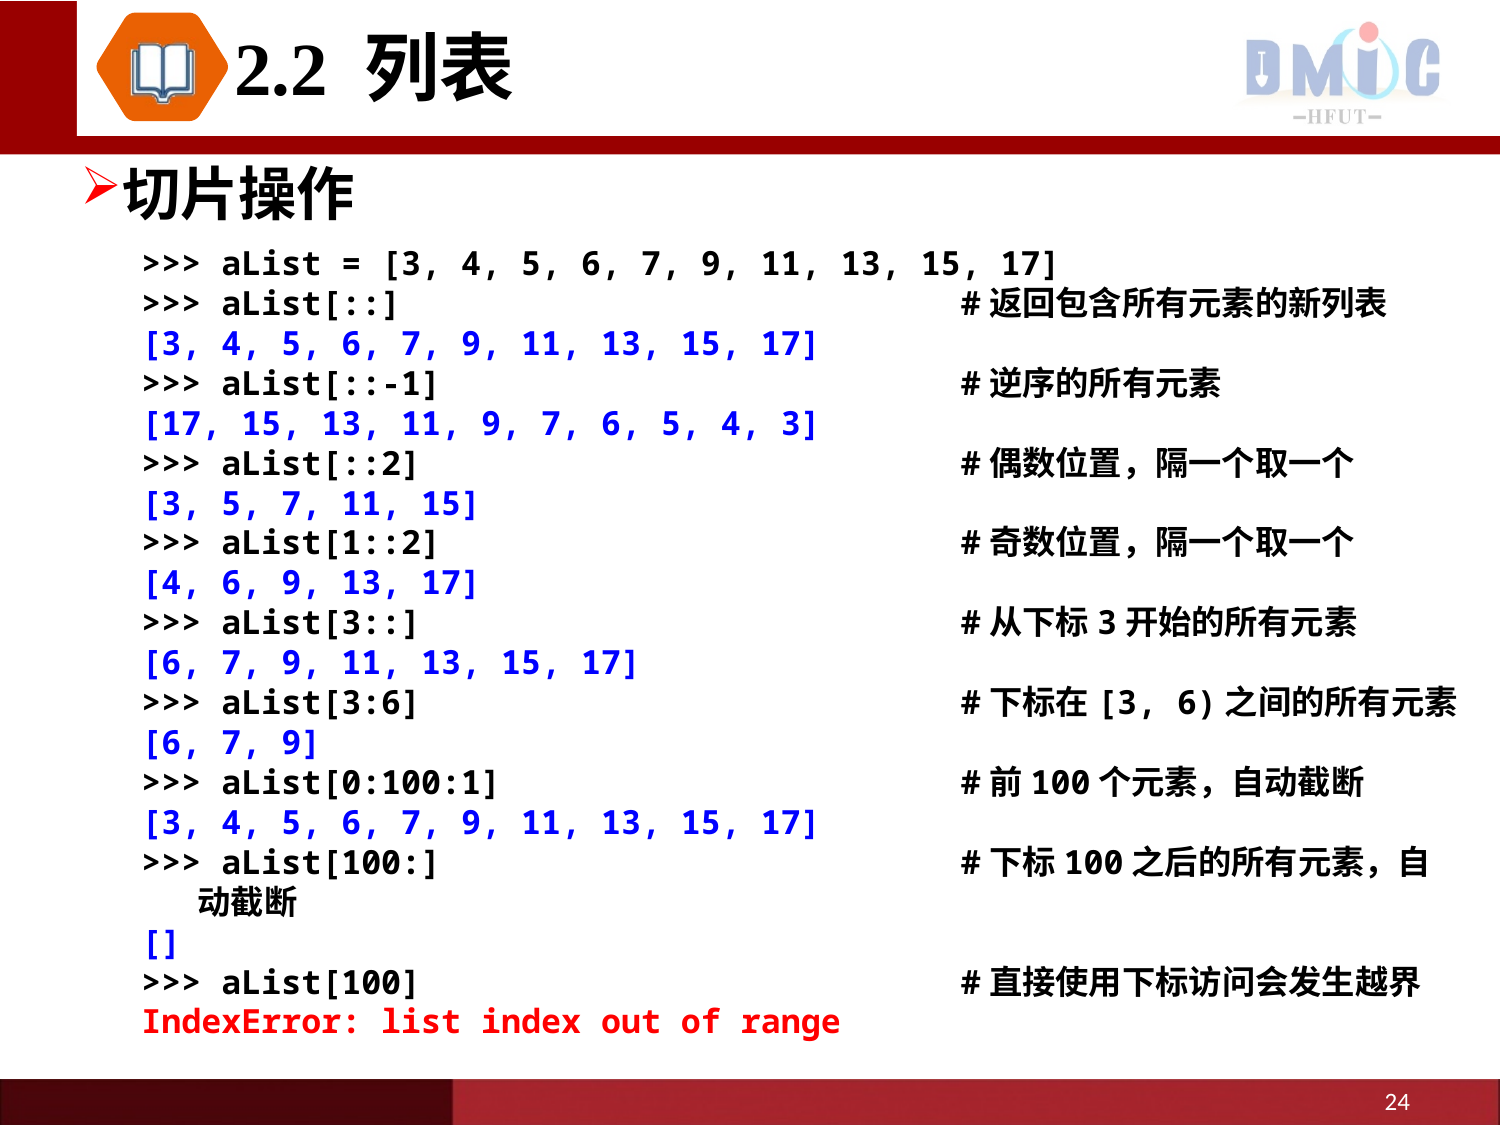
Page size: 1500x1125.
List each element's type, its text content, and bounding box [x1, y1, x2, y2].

list def inOrder(self): #中序遍历 if self.__left: self.__left.inOrder() print(self.__data) if self.__right: self.__right.inOrder() if __name__ == '__main__': print('Please use me as a module.') [1210, 21, 1472, 132]
text_box 切片操作 [65, 163, 371, 235]
picture [0, 1079, 1500, 1125]
list >>> aList = [3, 4, 5, 6, 7, 9, 11, 13, 15, 17] >>> aList[::] #返回包含所有元素的新列表 [3, 4, 5, 6, 7, 9, 11, 13, 15, 17] >>> aList[::-1] #逆序的所有元素 [17, 15, 13, 11, 9, 7, 6, 5, 4, 3] >>> aList[::2] #偶数位置，隔一个取一个 [3, 5, 7, 11, 15] >>> aList[1::2] #奇数位置，隔一个取一个 [4, 6, 9, 13, 17] >>> aList[3::] #从下标3开始的所有元素 [6, 7, 9, 11, 13, 15, 17] >>> aList[3:6] #下标在[3, 6)之间的所有元素 [6, 7, 9] >>> aList[0:100:1] #前100个元素，自动截断 [3, 4, 5, 6, 7, 9, 11, 13, 15, 17] >>> aList[100:] #下标100之后的所有元素，自动截断 [] >>> aList[100] #直接使用下标访问会发生越界 IndexError: list index out of range [126, 234, 1477, 1003]
slide_number 24 [1074, 1081, 1425, 1119]
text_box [0, 12, 886, 122]
